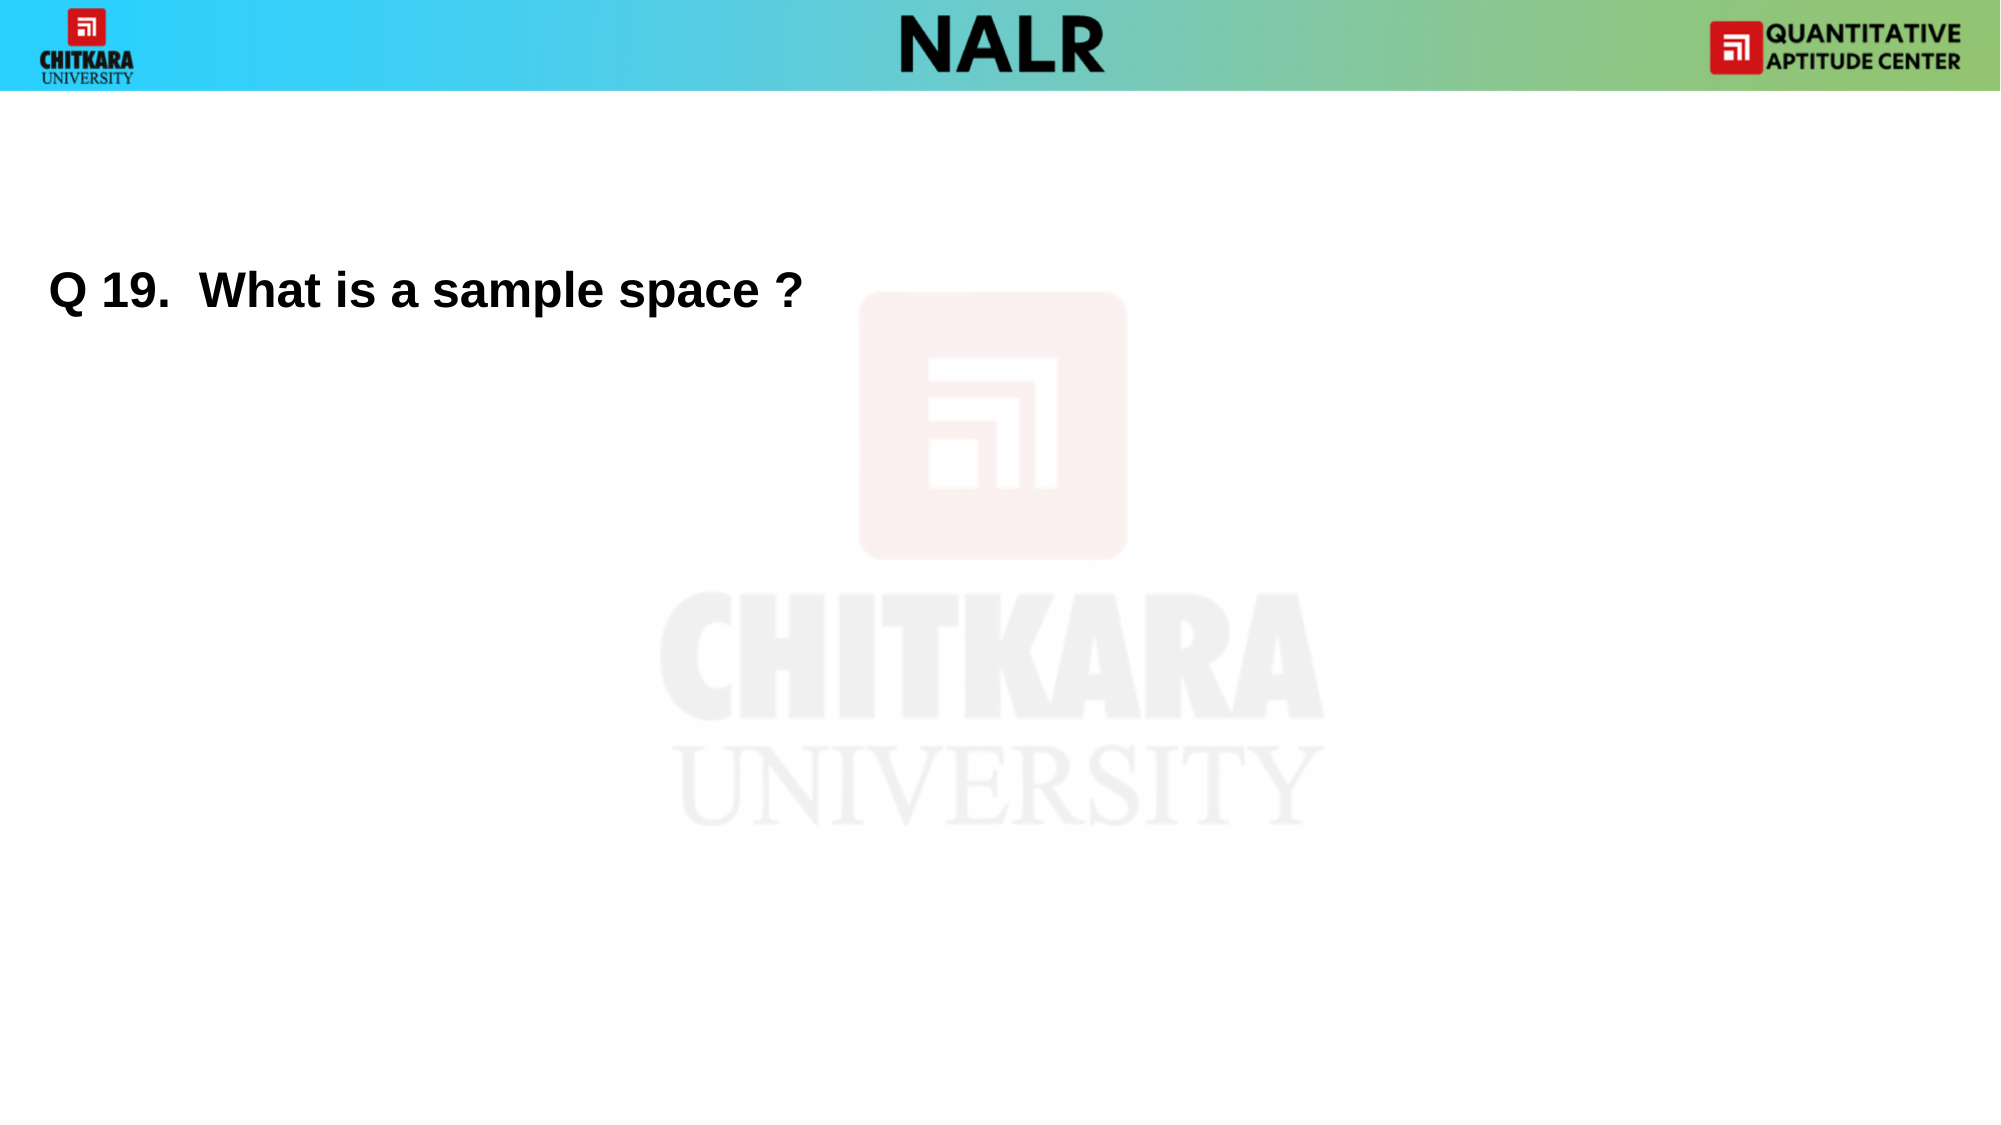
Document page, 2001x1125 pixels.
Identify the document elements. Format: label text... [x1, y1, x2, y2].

list Q 19. What is a sample space ? [33, 175, 1959, 1053]
picture [0, 0, 2001, 1125]
